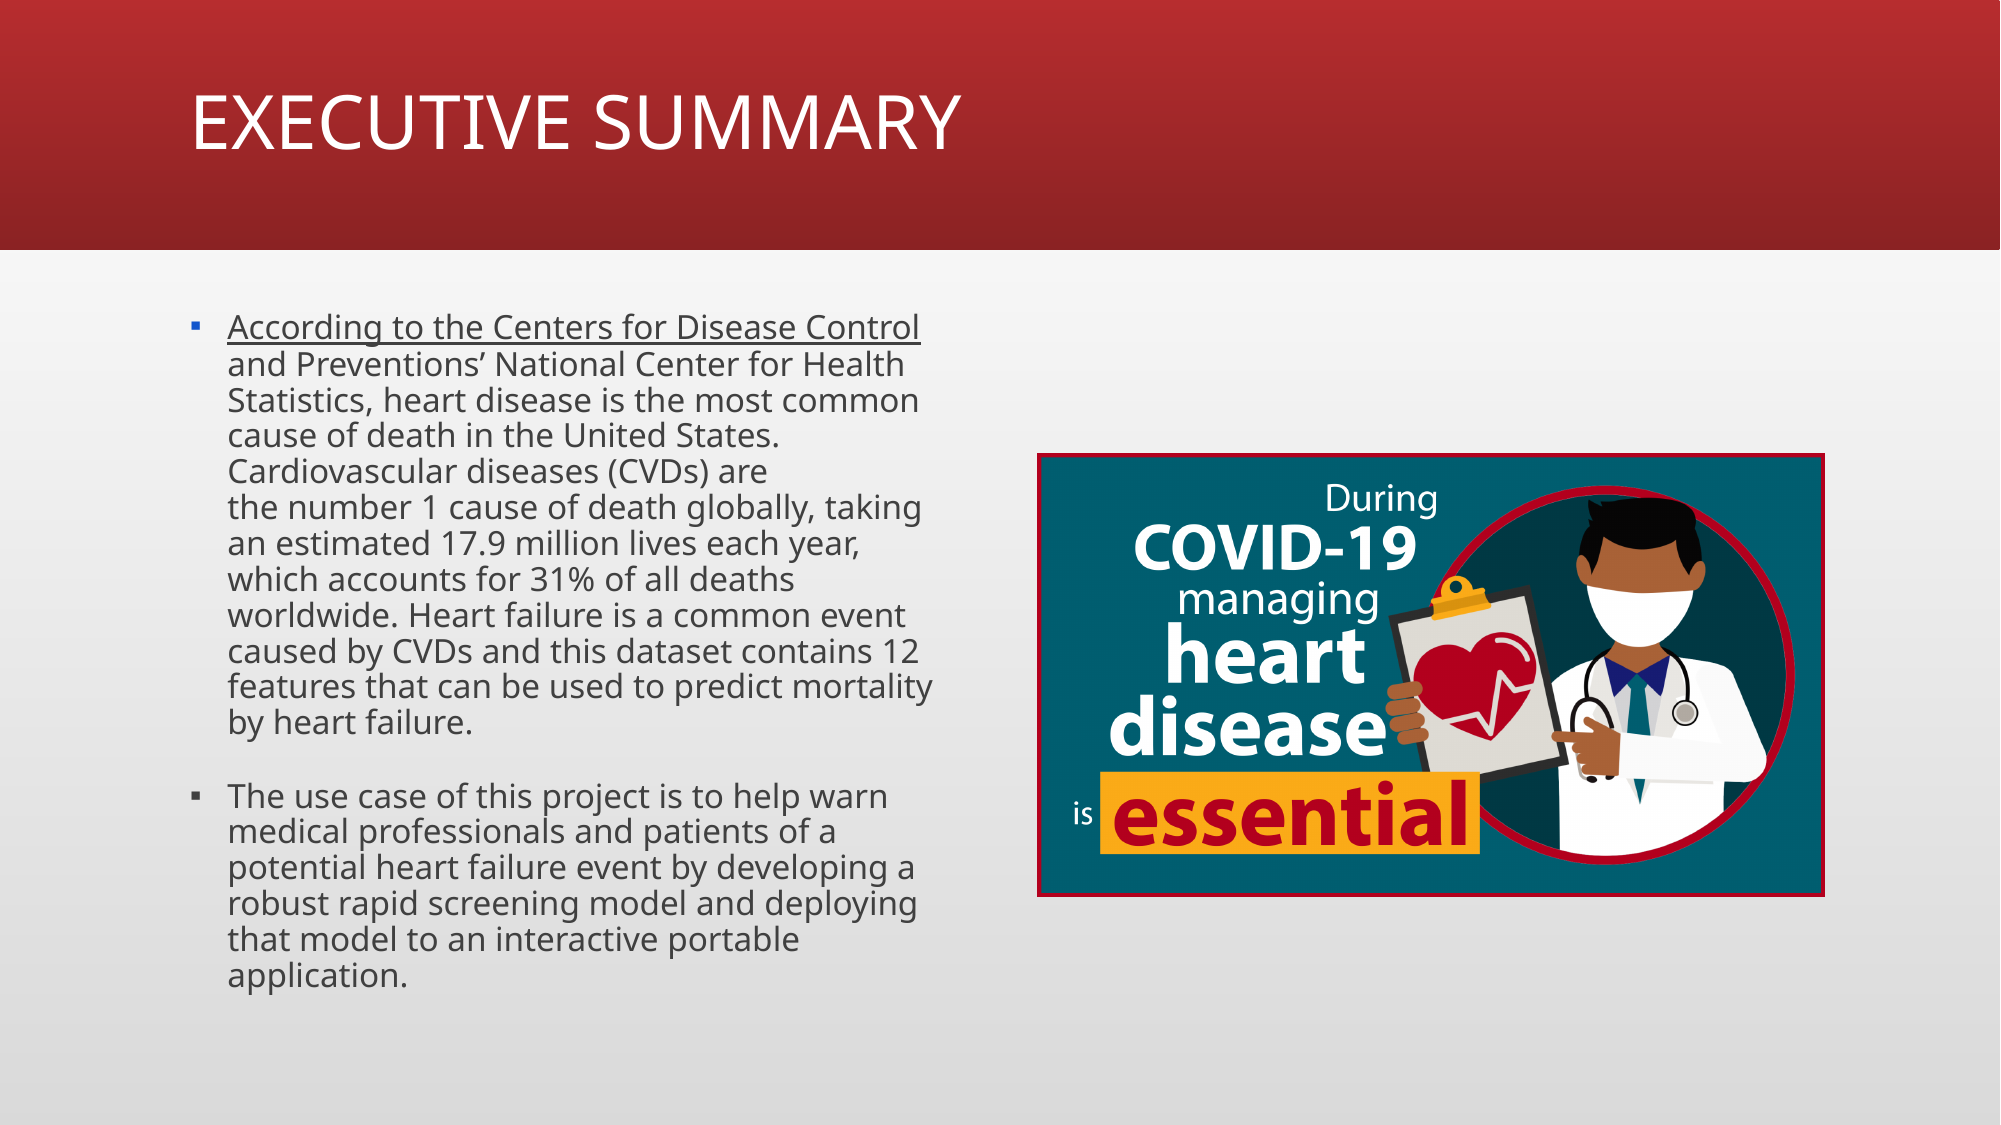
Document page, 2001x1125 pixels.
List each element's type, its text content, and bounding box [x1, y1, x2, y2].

title EXECUTIVE SUMMARY [174, 16, 1825, 234]
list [1037, 453, 1825, 897]
list According to the Centers for Disease Control and Preventions’ National Center for Health Statistics, heart disease is the most common cause of death in the United States. Cardiovascular diseases (CVDs) are the number 1 cause of death globally, taking an estimated 17.9 million lives each year, which accounts for 31% of all deaths worldwide. Heart failure is a common event caused by CVDs and this dataset contains 12 features that can be used to predict mortality by heart failure. The use case of this project is to help warn medical professionals and patients of a potential heart failure event by developing a robust rapid screening model and deploying that model to an interactive portable application. [174, 299, 963, 1050]
